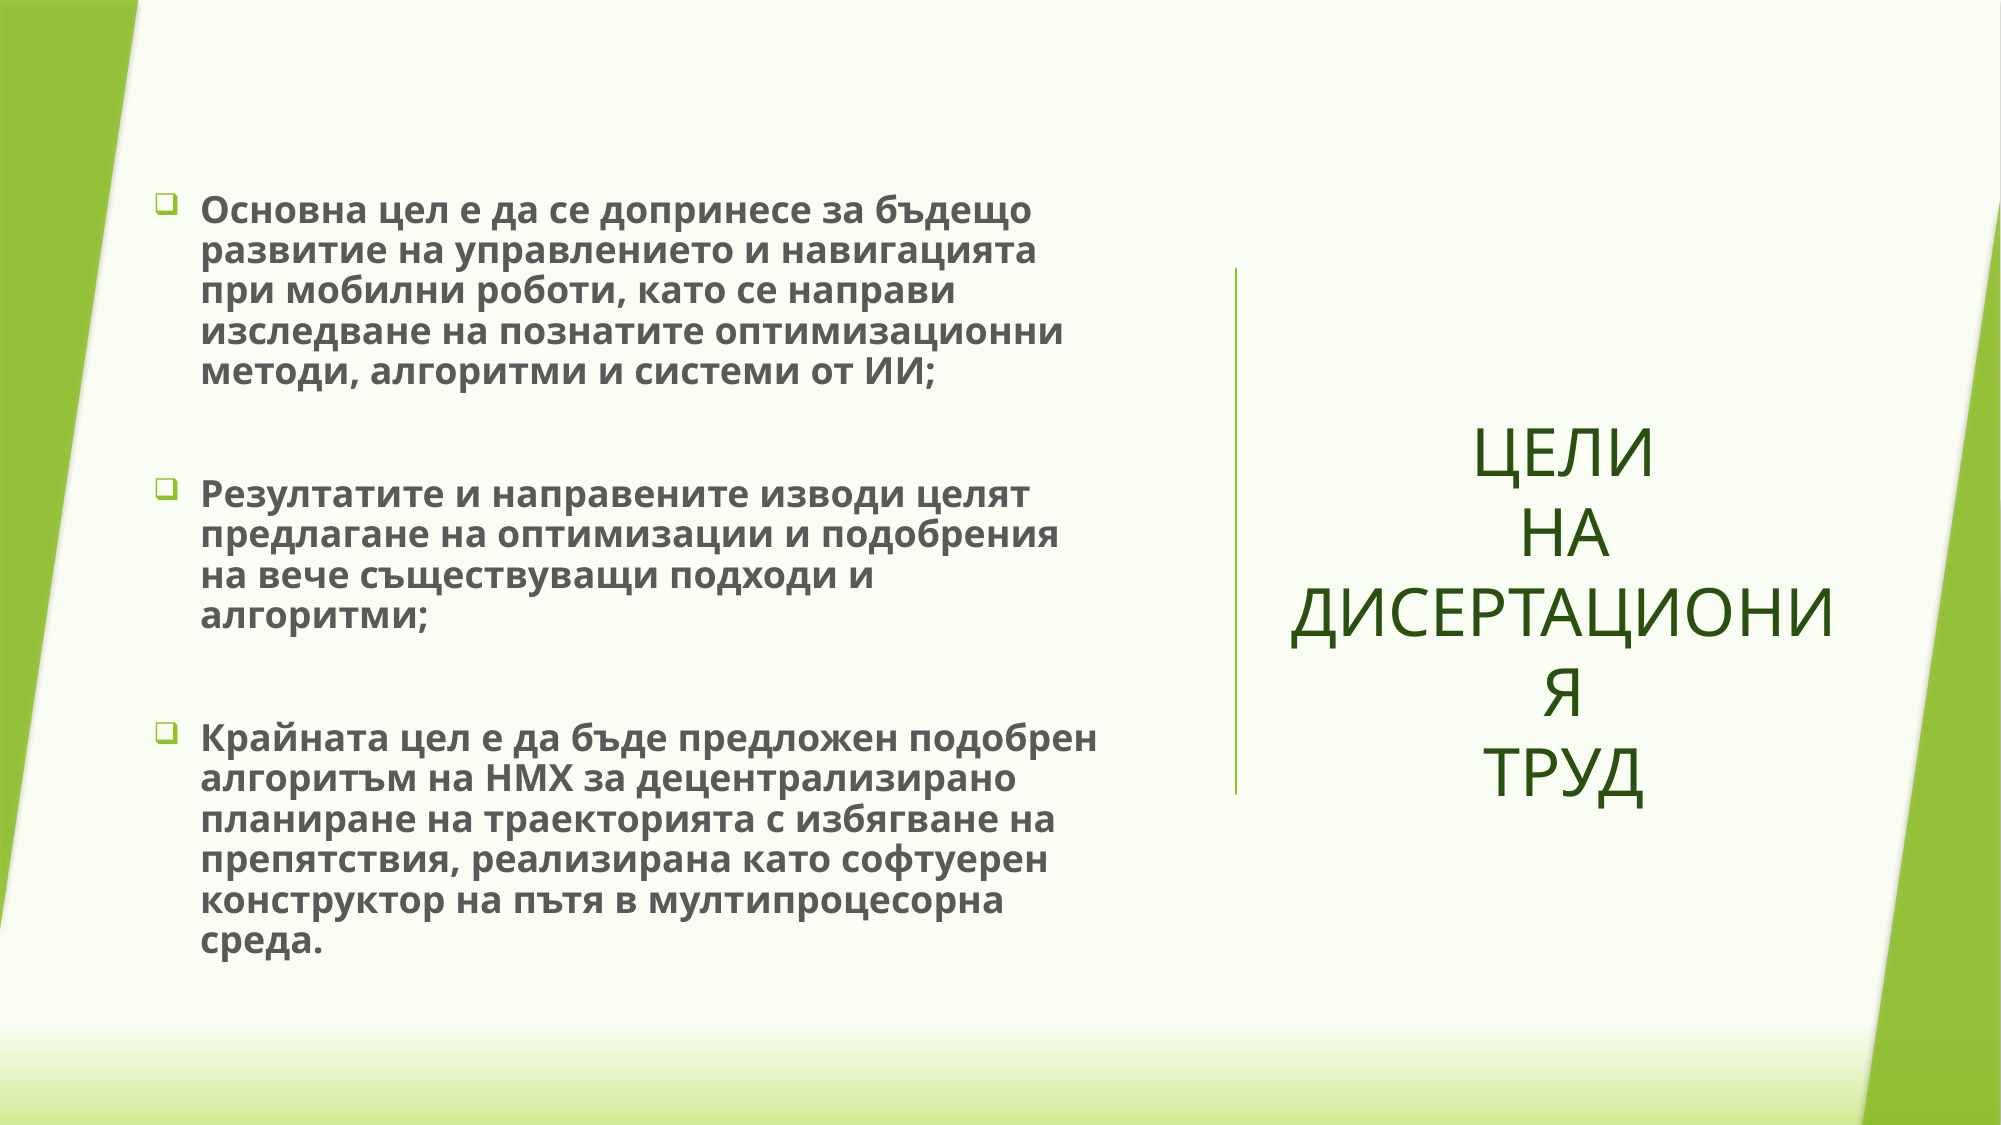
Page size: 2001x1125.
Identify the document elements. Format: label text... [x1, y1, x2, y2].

text_box ЦЕЛИ НА ДИСЕРТАЦИОНИЯ ТРУД [1266, 402, 1862, 818]
subtitle Основна цел е да се допринесе за бъдещо развитие на управлението и навигацията при мобилни роботи, като се направи изследване на познатите оптимизационни методи, алгоритми и системи от ИИ; Резултатите и направените изводи целят предлагане на оптимизации и подобрения на вече съществуващи подходи и алгоритми; Крайната цел е да бъде предложен подобрен алгоритъм на НМХ за децентрализирано планиране на траекторията с избягване на препятствия, реализирана като софтуерен конструктор на пътя в мултипроцесорна среда. [138, 90, 1124, 1063]
text_box [1861, 198, 2000, 1125]
text_box [0, 0, 2000, 1125]
text_box [0, 0, 140, 931]
